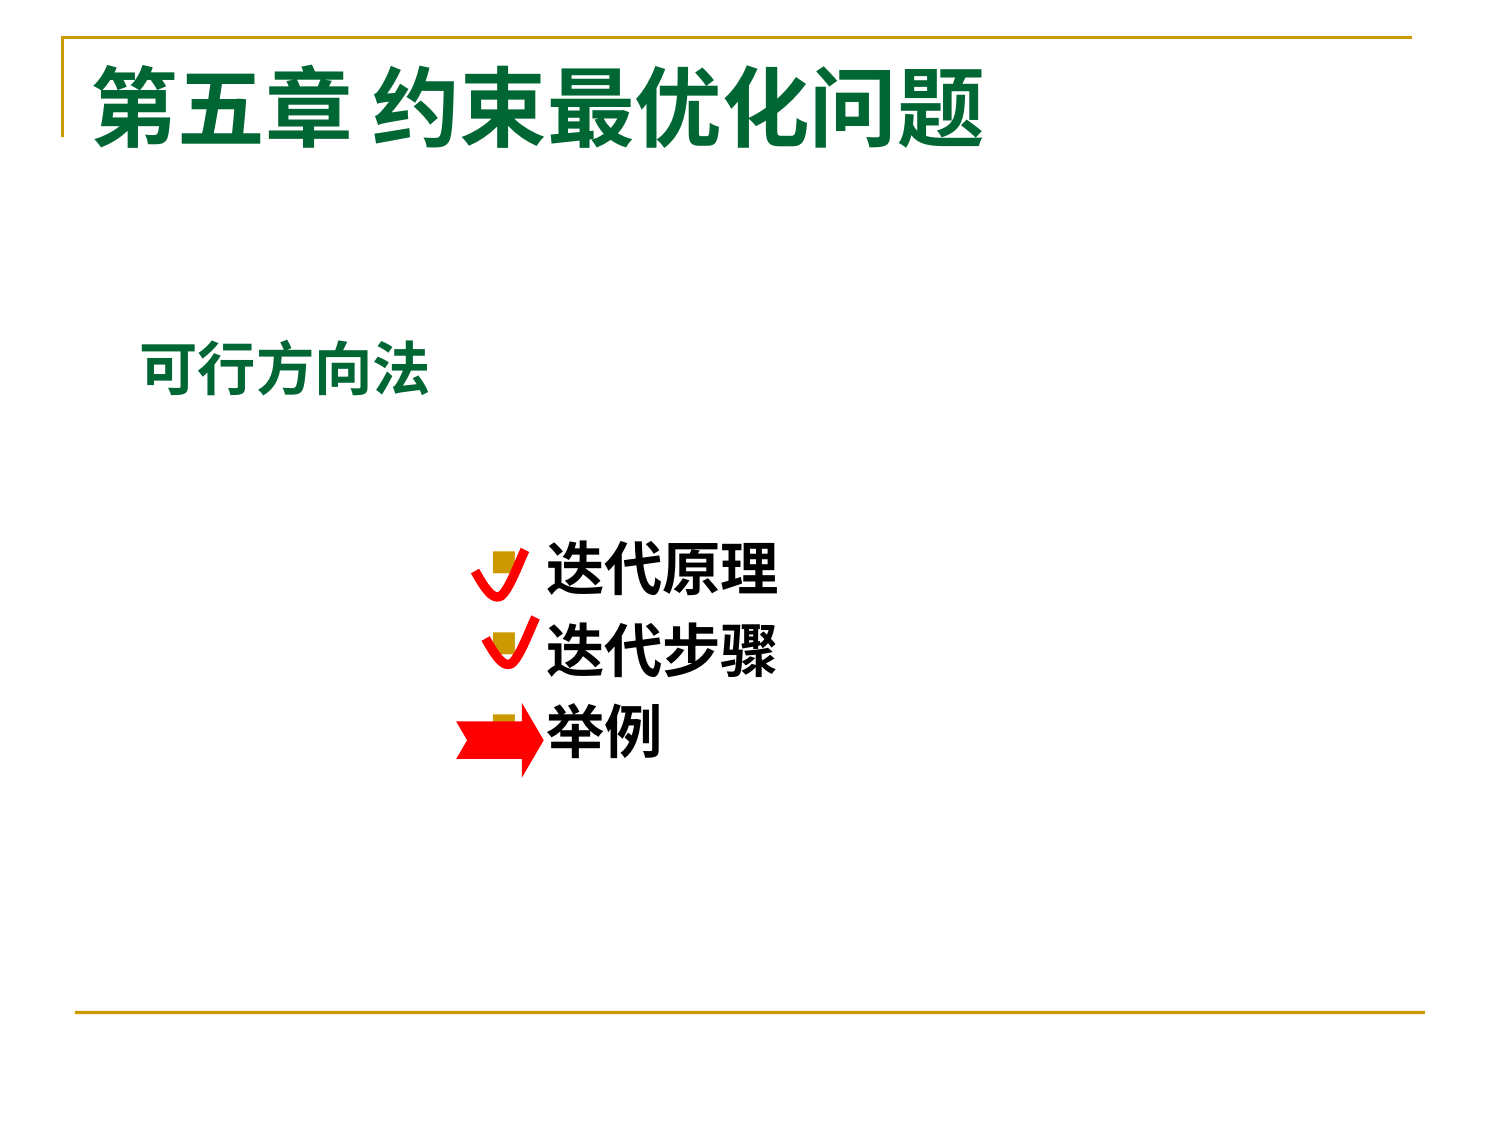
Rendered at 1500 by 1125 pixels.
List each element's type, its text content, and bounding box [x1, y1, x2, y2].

text_box [456, 702, 544, 778]
text_box [474, 549, 526, 597]
text_box 可行方向法 [125, 324, 1288, 410]
title 第五章 约束最优化问题 [74, 45, 1426, 233]
text_box 迭代原理 迭代步骤 举例 [474, 524, 1050, 900]
text_box [485, 617, 536, 665]
